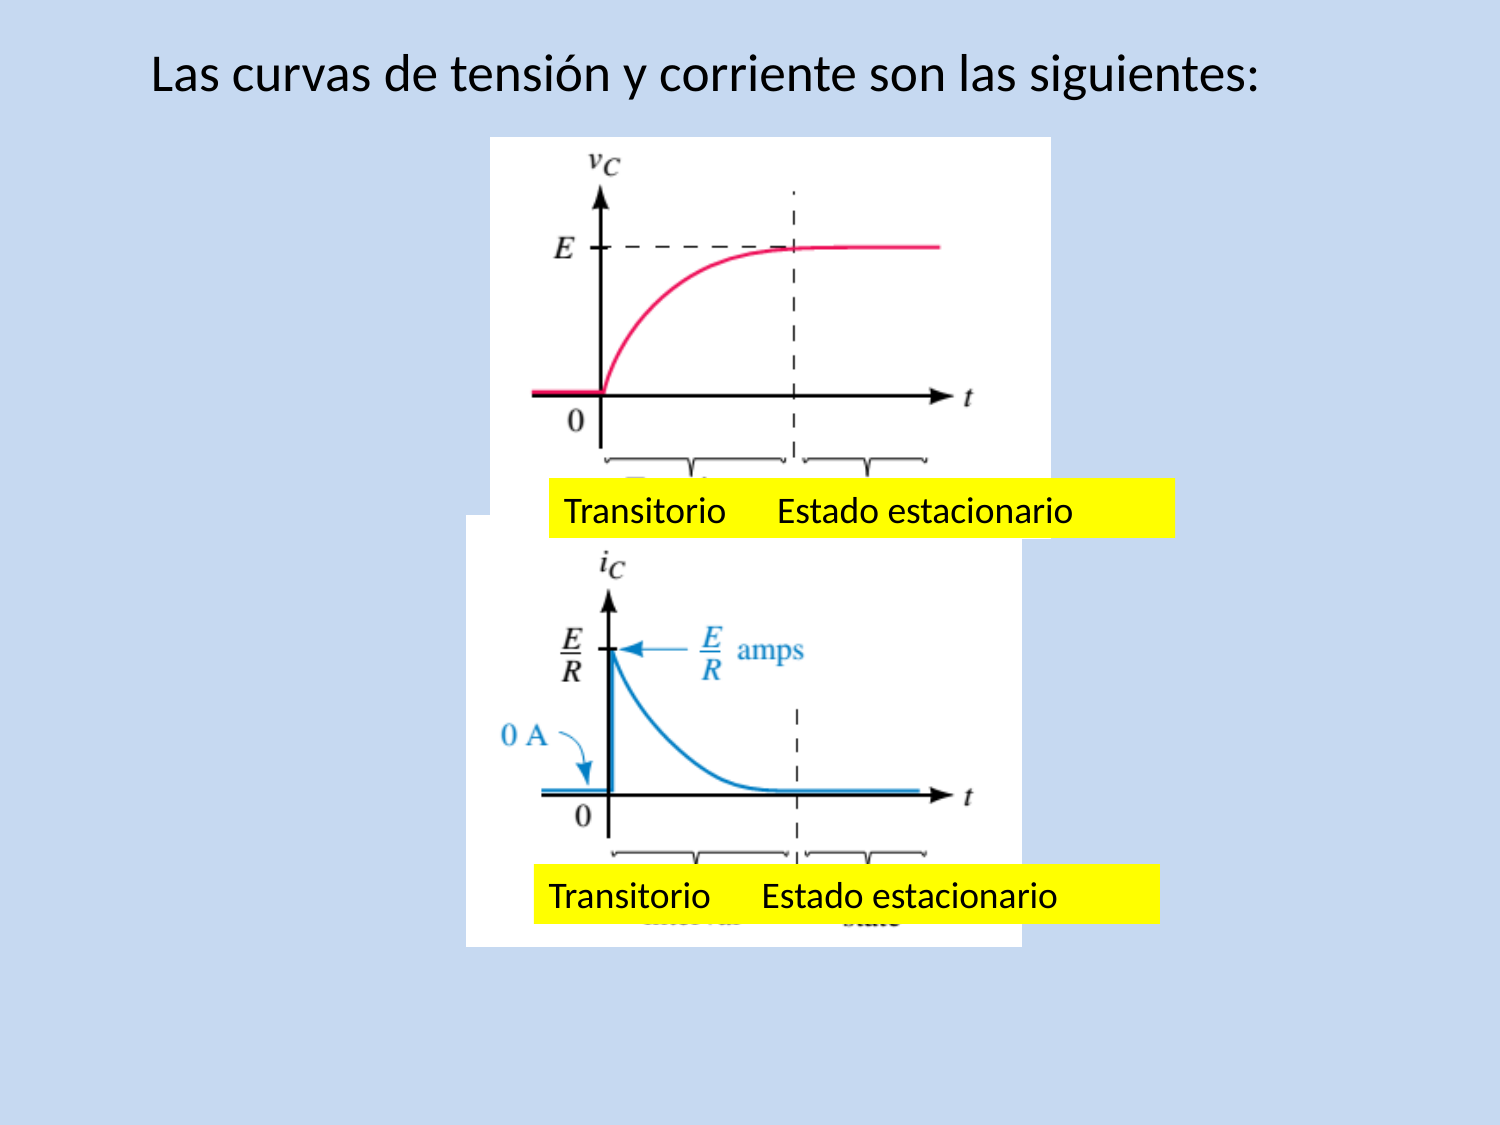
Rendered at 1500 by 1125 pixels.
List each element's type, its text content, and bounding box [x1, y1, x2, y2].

picture [466, 136, 1051, 947]
text_box Transitorio Estado estacionario [1055, 478, 1176, 538]
text_box Transitorio Estado estacionario [1026, 864, 1160, 924]
list Las curvas de tensión y corriente son las siguientes: [135, 30, 1486, 149]
